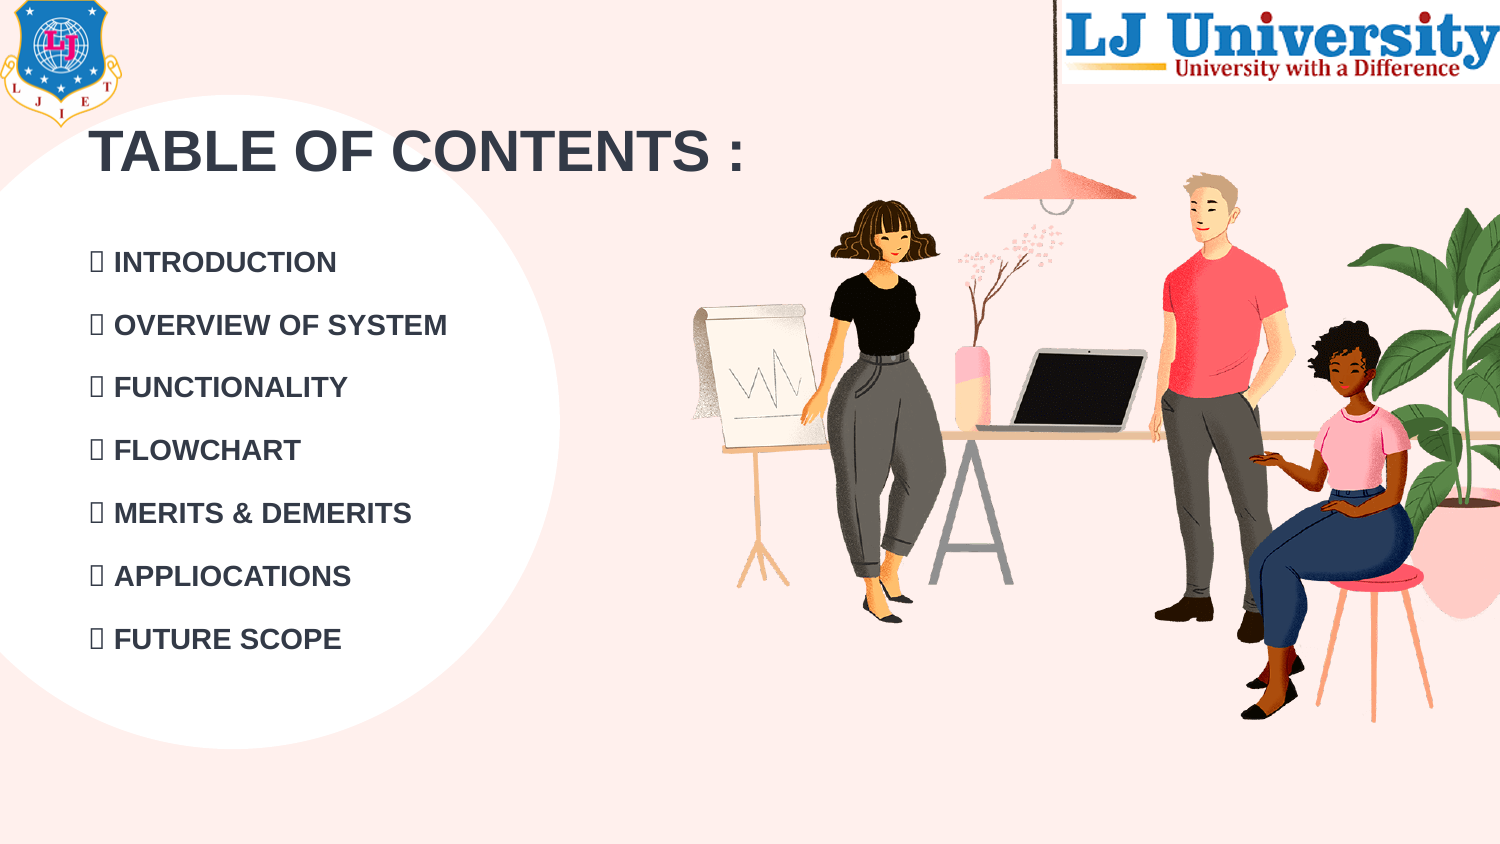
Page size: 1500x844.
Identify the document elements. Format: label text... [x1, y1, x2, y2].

picture [690, 0, 1500, 723]
title TABLE OF CONTENTS :  INTRODUCTION  OVERVIEW OF SYSTEM  FUNCTIONALITY  FLOWCHART  MERITS & DEMERITS  APPLIOCATIONS  FUTURE SCOPE [88, 246, 756, 600]
picture [0, 0, 123, 129]
